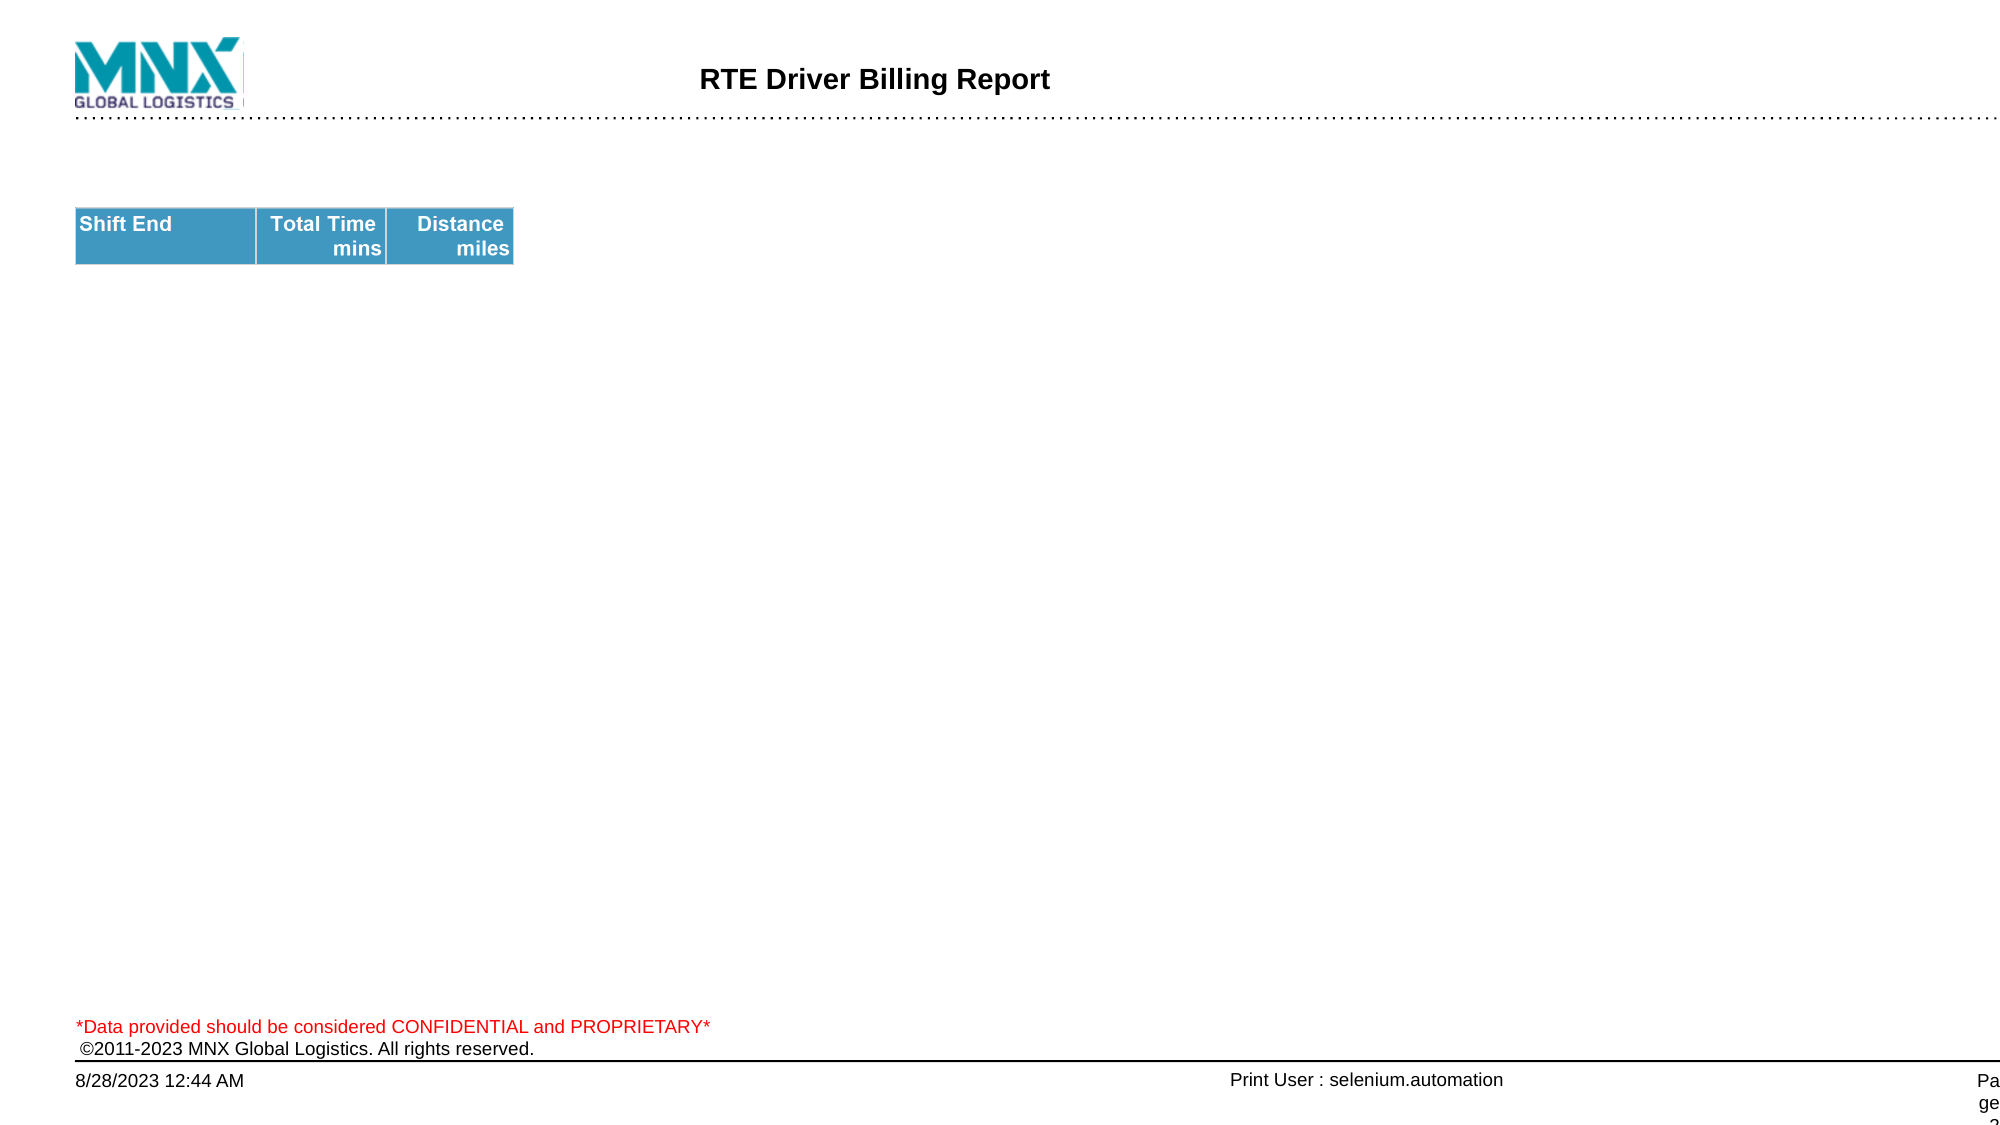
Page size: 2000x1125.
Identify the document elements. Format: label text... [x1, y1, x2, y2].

text_box 8/28/2023 12:44 AM [75, 1068, 374, 1088]
picture [74, 207, 515, 266]
text_box Page 2 of 2 [1974, 1068, 2000, 1088]
text_box ©2011-2023 MNX Global Logistics. All rights reserved. [75, 1036, 1770, 1058]
text_box RTE Driver Billing Report [490, 56, 1260, 99]
text_box Print User : selenium.automation [1163, 1067, 1570, 1088]
picture [75, 37, 286, 110]
text_box *Data provided should be considered CONFIDENTIAL and PROPRIETARY* [76, 1014, 1771, 1036]
